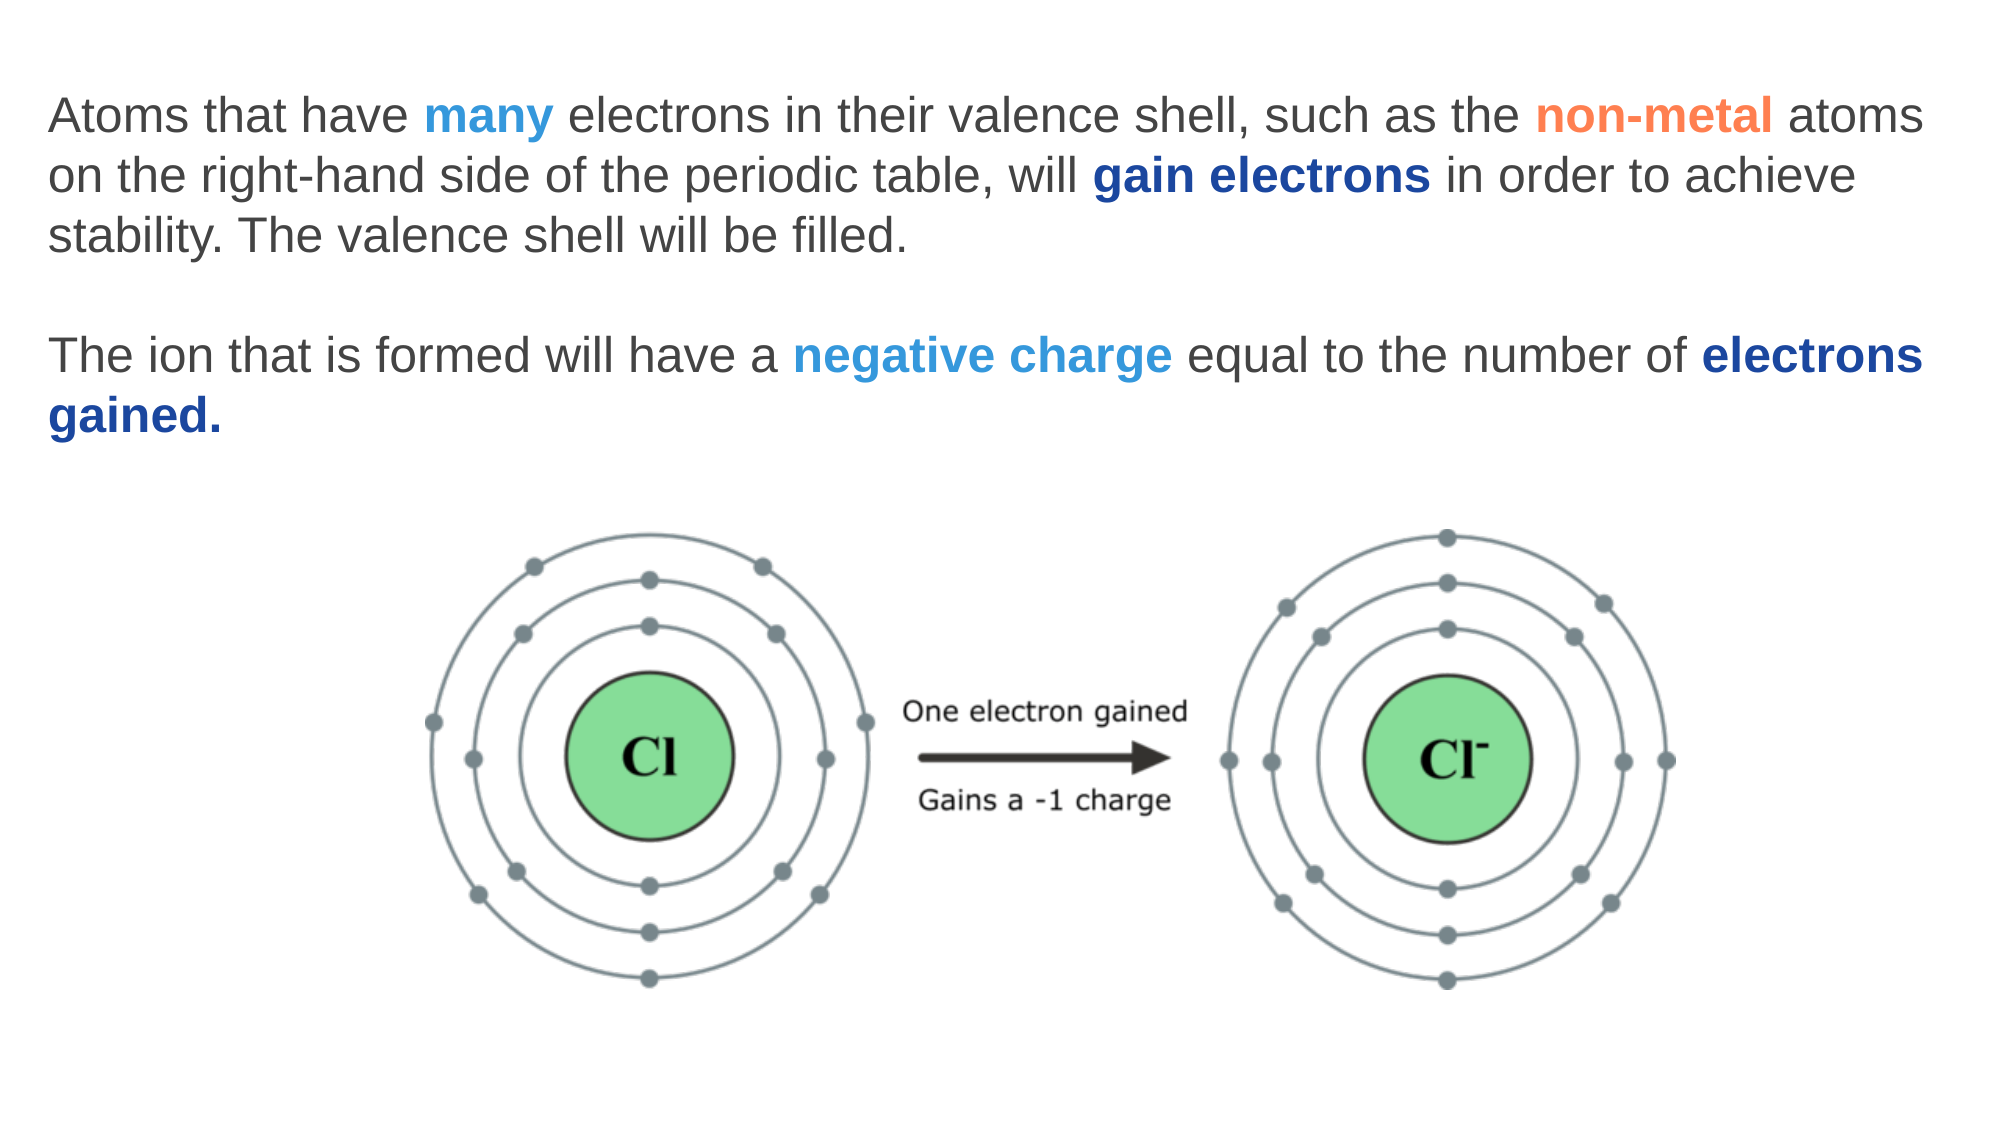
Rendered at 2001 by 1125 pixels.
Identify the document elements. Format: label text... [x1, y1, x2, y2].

picture [425, 529, 1676, 990]
text_box Atoms that have many electrons in their valence shell, such as the non-metal atoms on the right-hand side of the periodic table, will gain electrons in order to achieve stability. The valence shell will be filled. The ion that is formed will have a negative charge equal to the number of electrons gained. [33, 75, 1977, 450]
